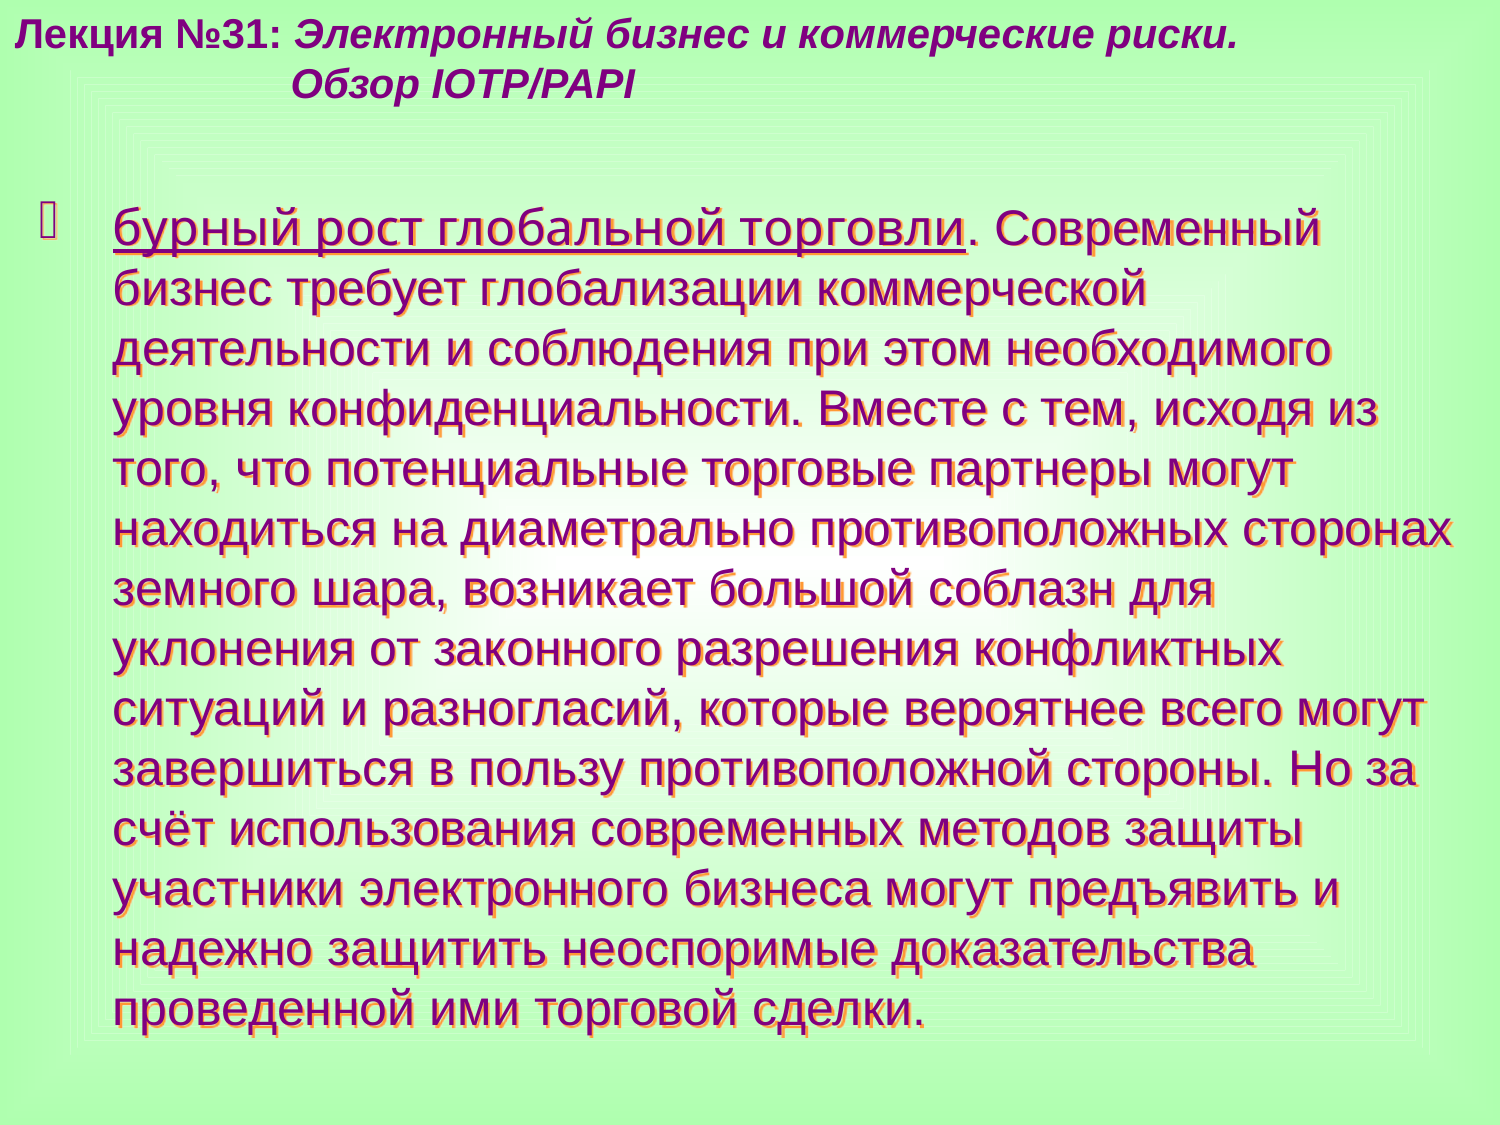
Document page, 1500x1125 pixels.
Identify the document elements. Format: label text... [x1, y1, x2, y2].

text_box Лекция №31: Электронный бизнес и коммерческие риски. Обзор IOTP/PAPI [0, 0, 1500, 115]
text_box бурный рост глобальной торговли. Современный бизнес требует глобализации коммерческой деятельности и соблюдения при этом необходимого уровня конфиденциальности. Вместе с тем, исходя из того, что потенциальные торговые партнеры могут находиться на диаметрально противоположных сторонах земного шара, возникает большой соблазн для уклонения от законного разрешения конфликтных ситуаций и разногласий, которые вероятнее всего могут завершиться в пользу противоположной стороны. Но за счёт использования современных методов защиты участники электронного бизнеса могут предъявить и надежно защитить неоспоримые доказательства проведенной ими торговой сделки. [39, 195, 1457, 1036]
